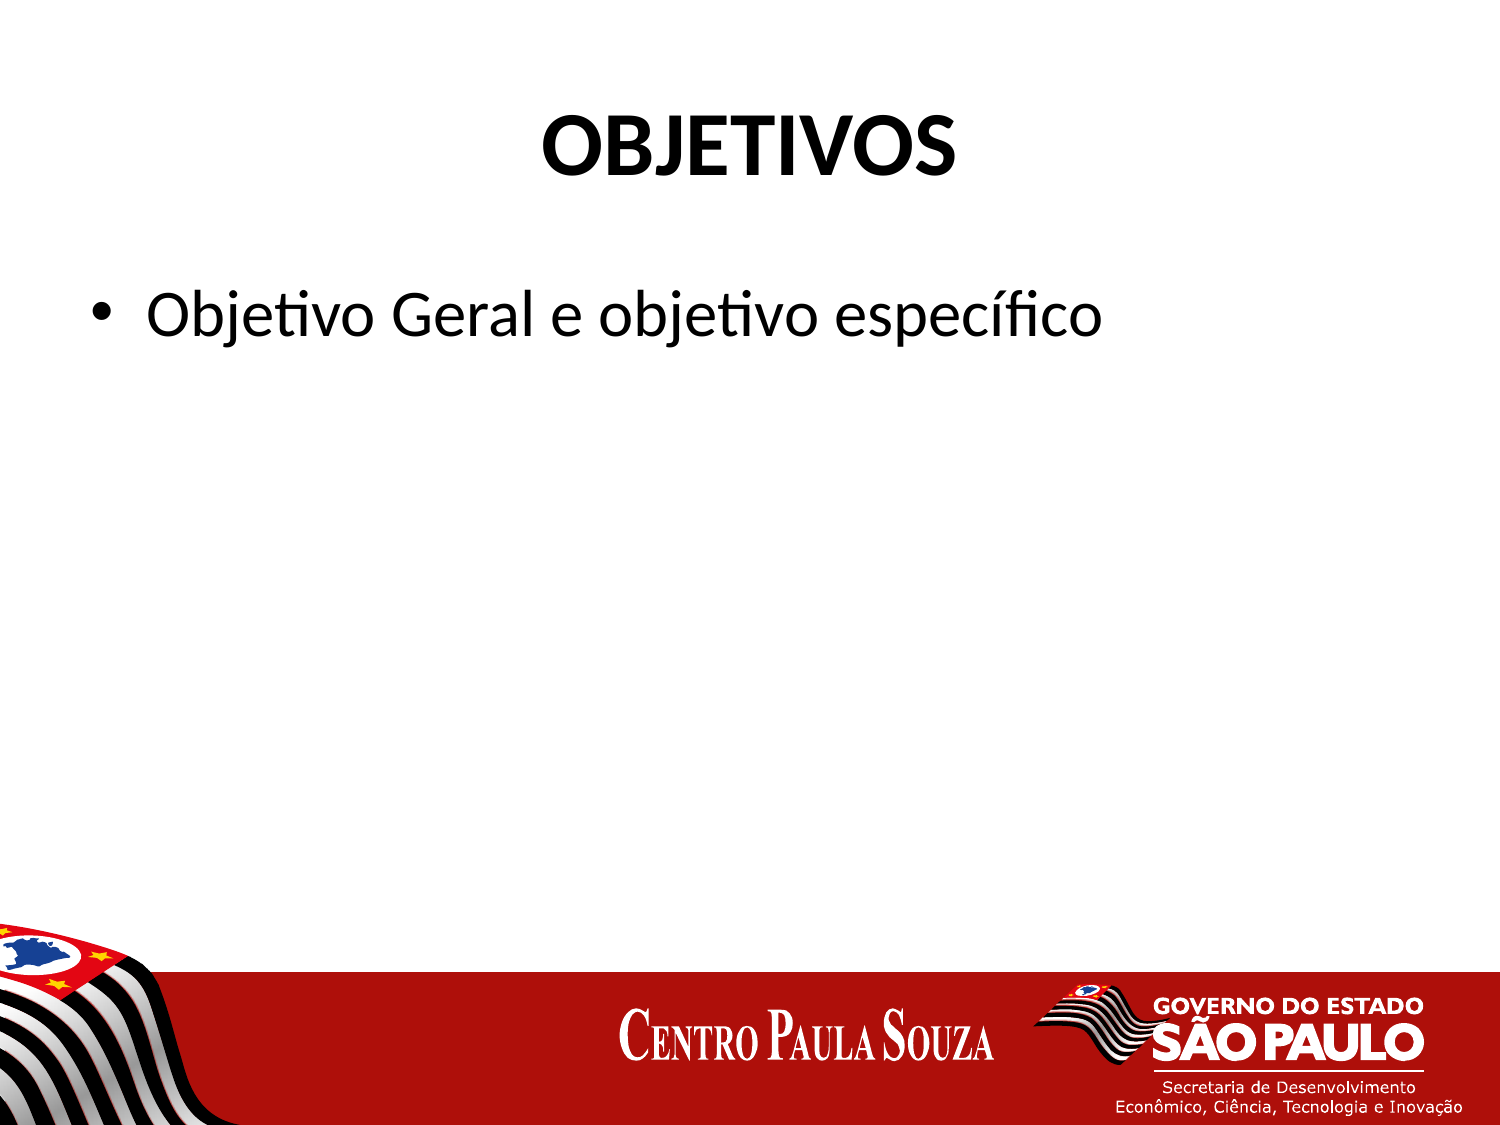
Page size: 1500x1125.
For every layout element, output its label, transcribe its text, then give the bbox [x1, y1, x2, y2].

picture [0, 922, 1500, 1125]
title OBJETIVOS [75, 45, 1425, 233]
list Objetivo Geral e objetivo específico [75, 262, 1425, 921]
